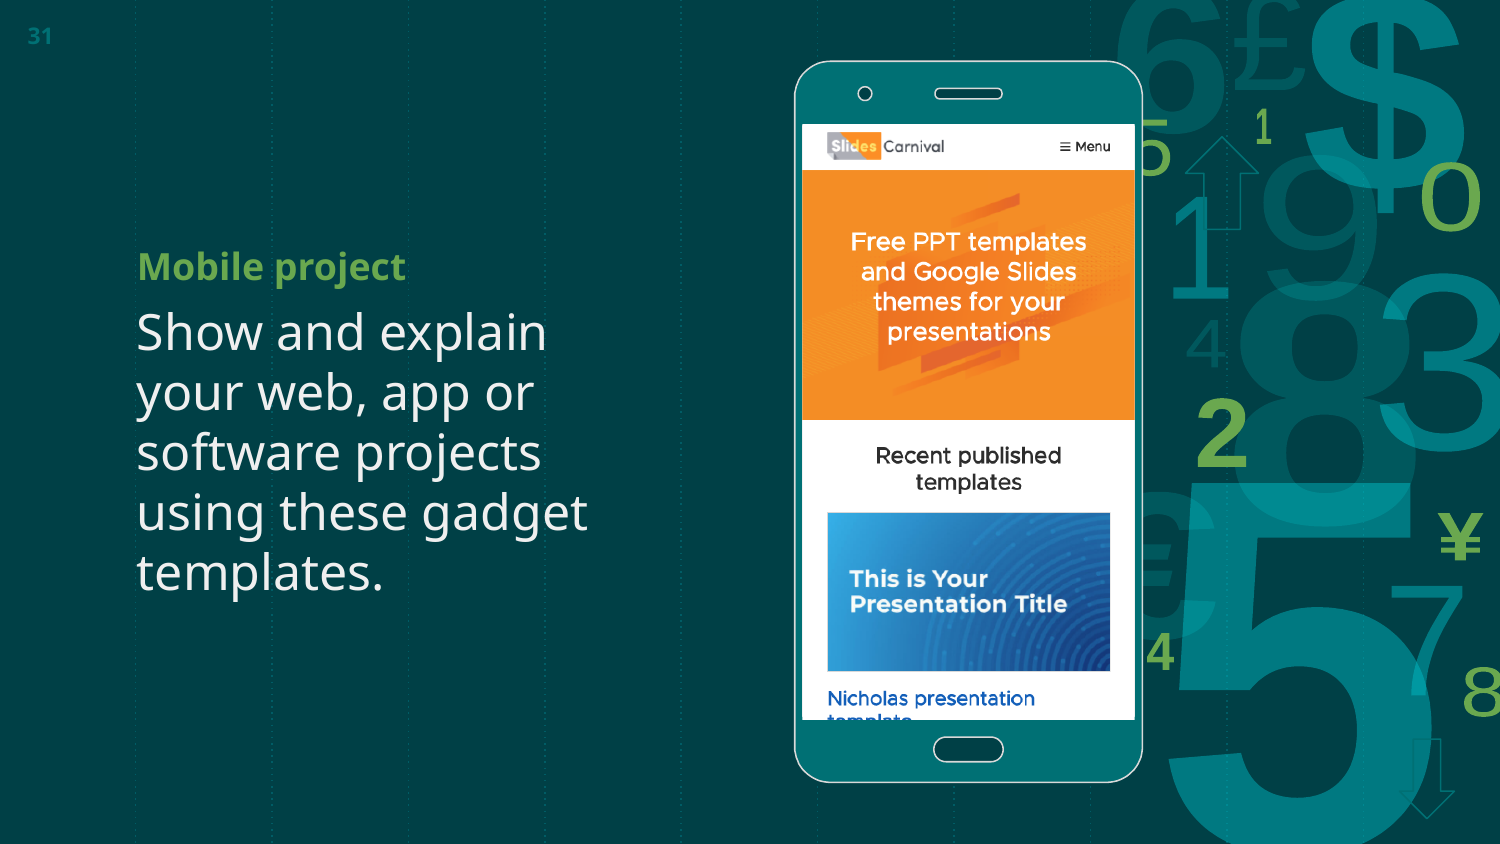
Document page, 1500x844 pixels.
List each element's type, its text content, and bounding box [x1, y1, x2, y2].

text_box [794, 60, 1143, 783]
picture [802, 123, 1135, 720]
list Mobile project Show and explain your web, app or software projects using these gadget templates. [121, 0, 683, 844]
slide_number 31 [12, 6, 103, 66]
